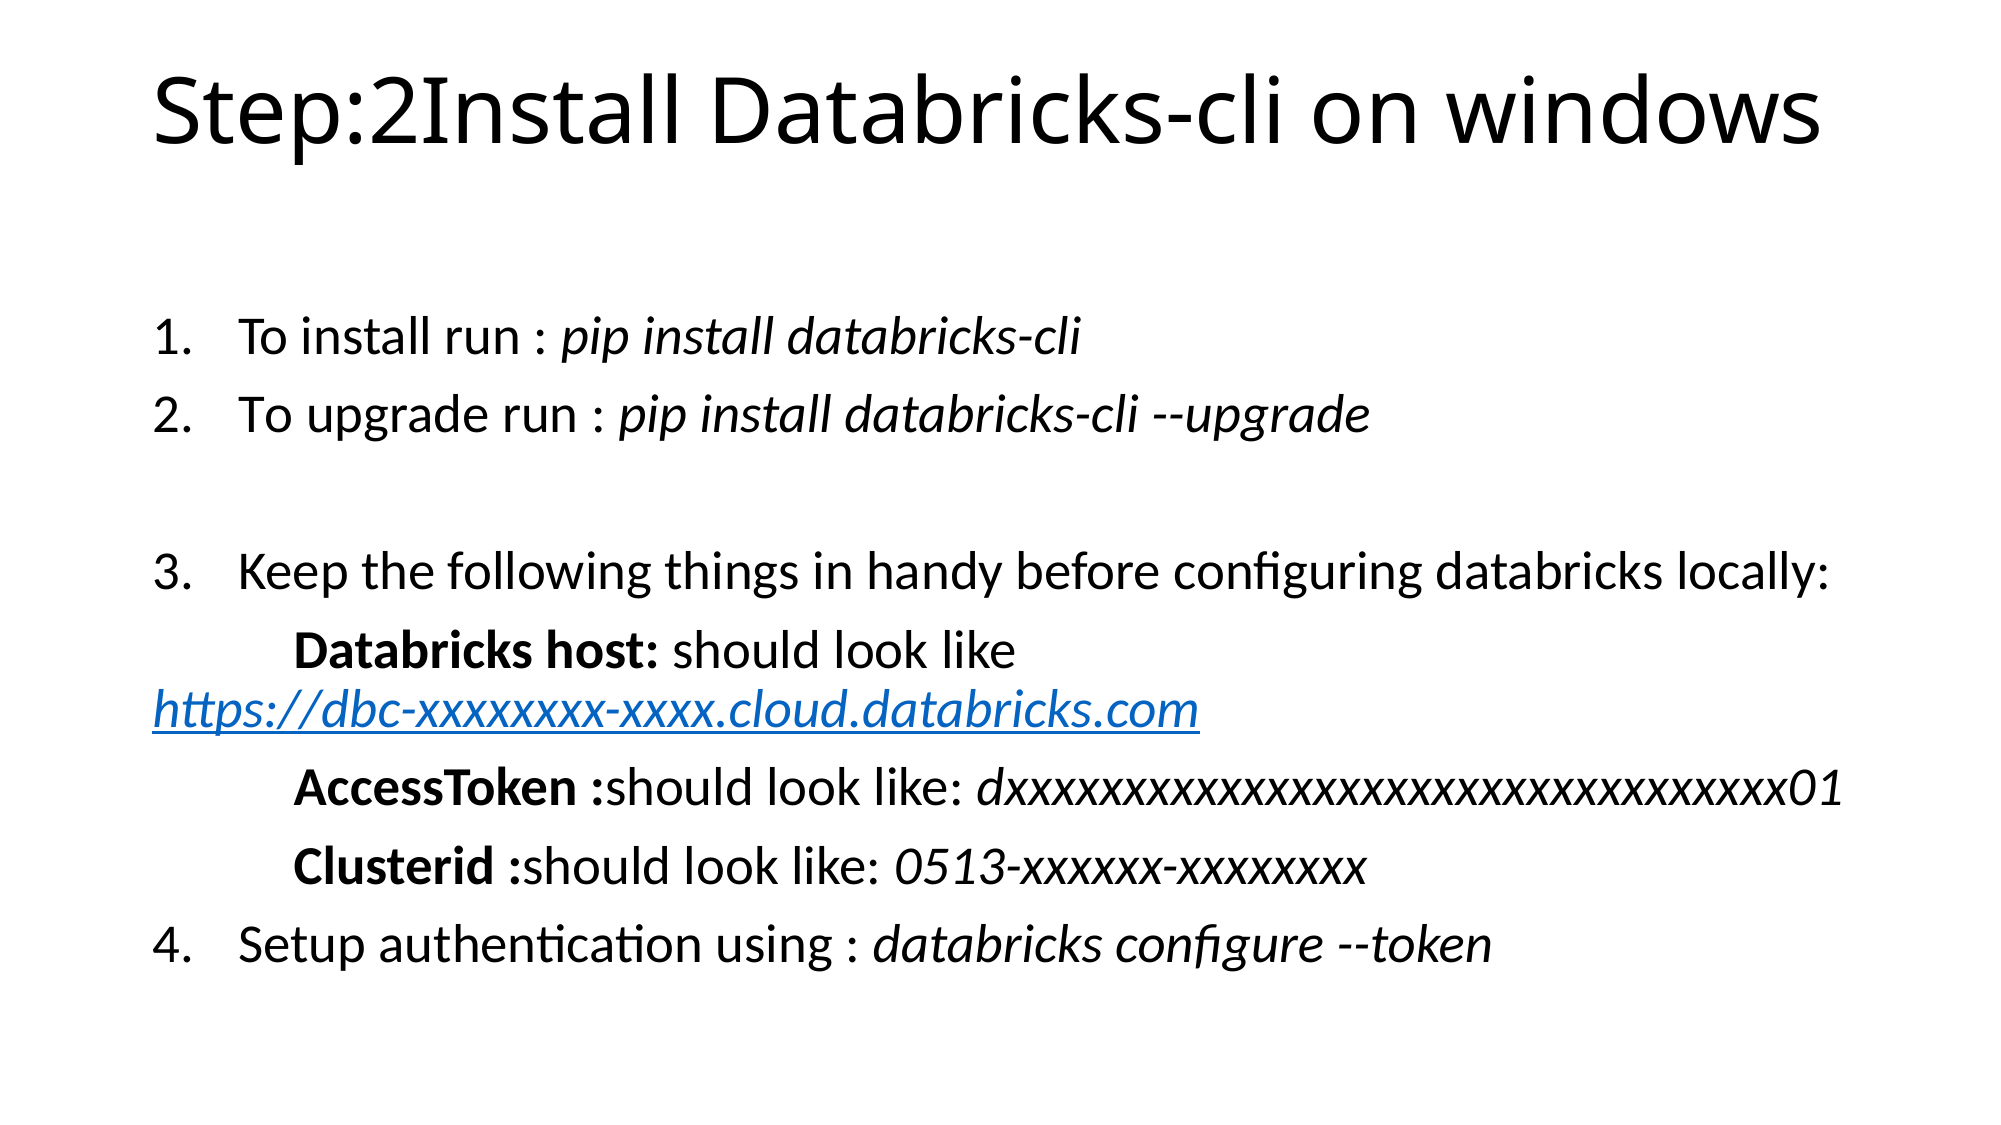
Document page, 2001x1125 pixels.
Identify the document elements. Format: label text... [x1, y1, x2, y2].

list To install run : pip install databricks-cli To upgrade run : pip install databricks-cli --upgrade Keep the following things in handy before configuring databricks locally: Databricks host: should look like https://dbc-xxxxxxxx-xxxx.cloud.databricks.com AccessToken :should look like: dxxxxxxxxxxxxxxxxxxxxxxxxxxxxxxxxx01 Clusterid :should look like: 0513-xxxxxx-xxxxxxxx Setup authentication using : databricks configure --token [137, 299, 1863, 1014]
title Step:2Install Databricks-cli on windows [137, 59, 1863, 278]
